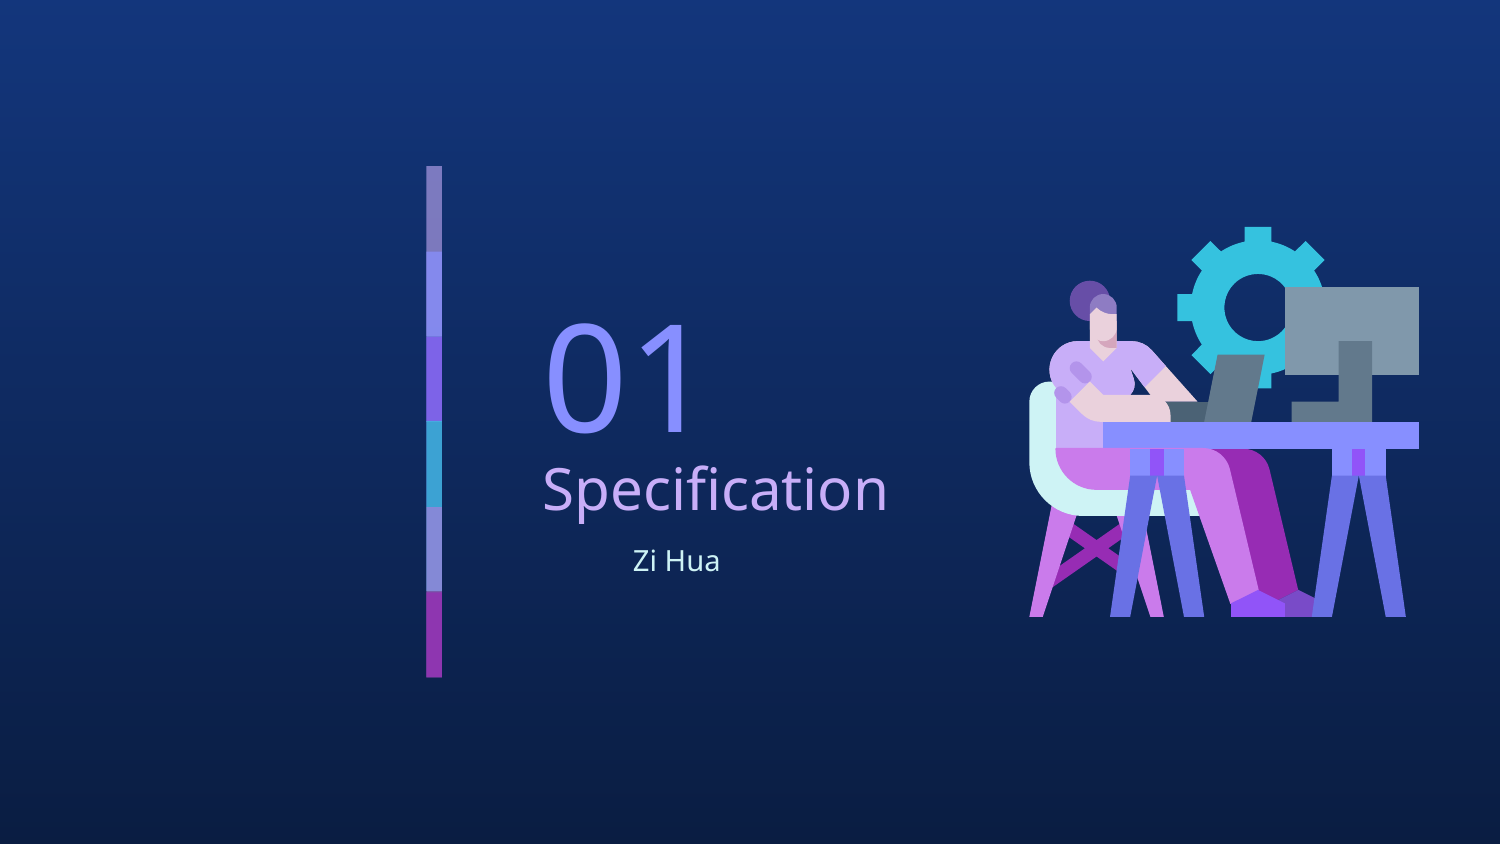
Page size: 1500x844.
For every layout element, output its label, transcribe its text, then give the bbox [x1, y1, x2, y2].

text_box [1029, 226, 1420, 618]
title Specification [527, 472, 958, 573]
subtitle Zi Hua [617, 527, 998, 631]
title 01 [527, 271, 790, 472]
